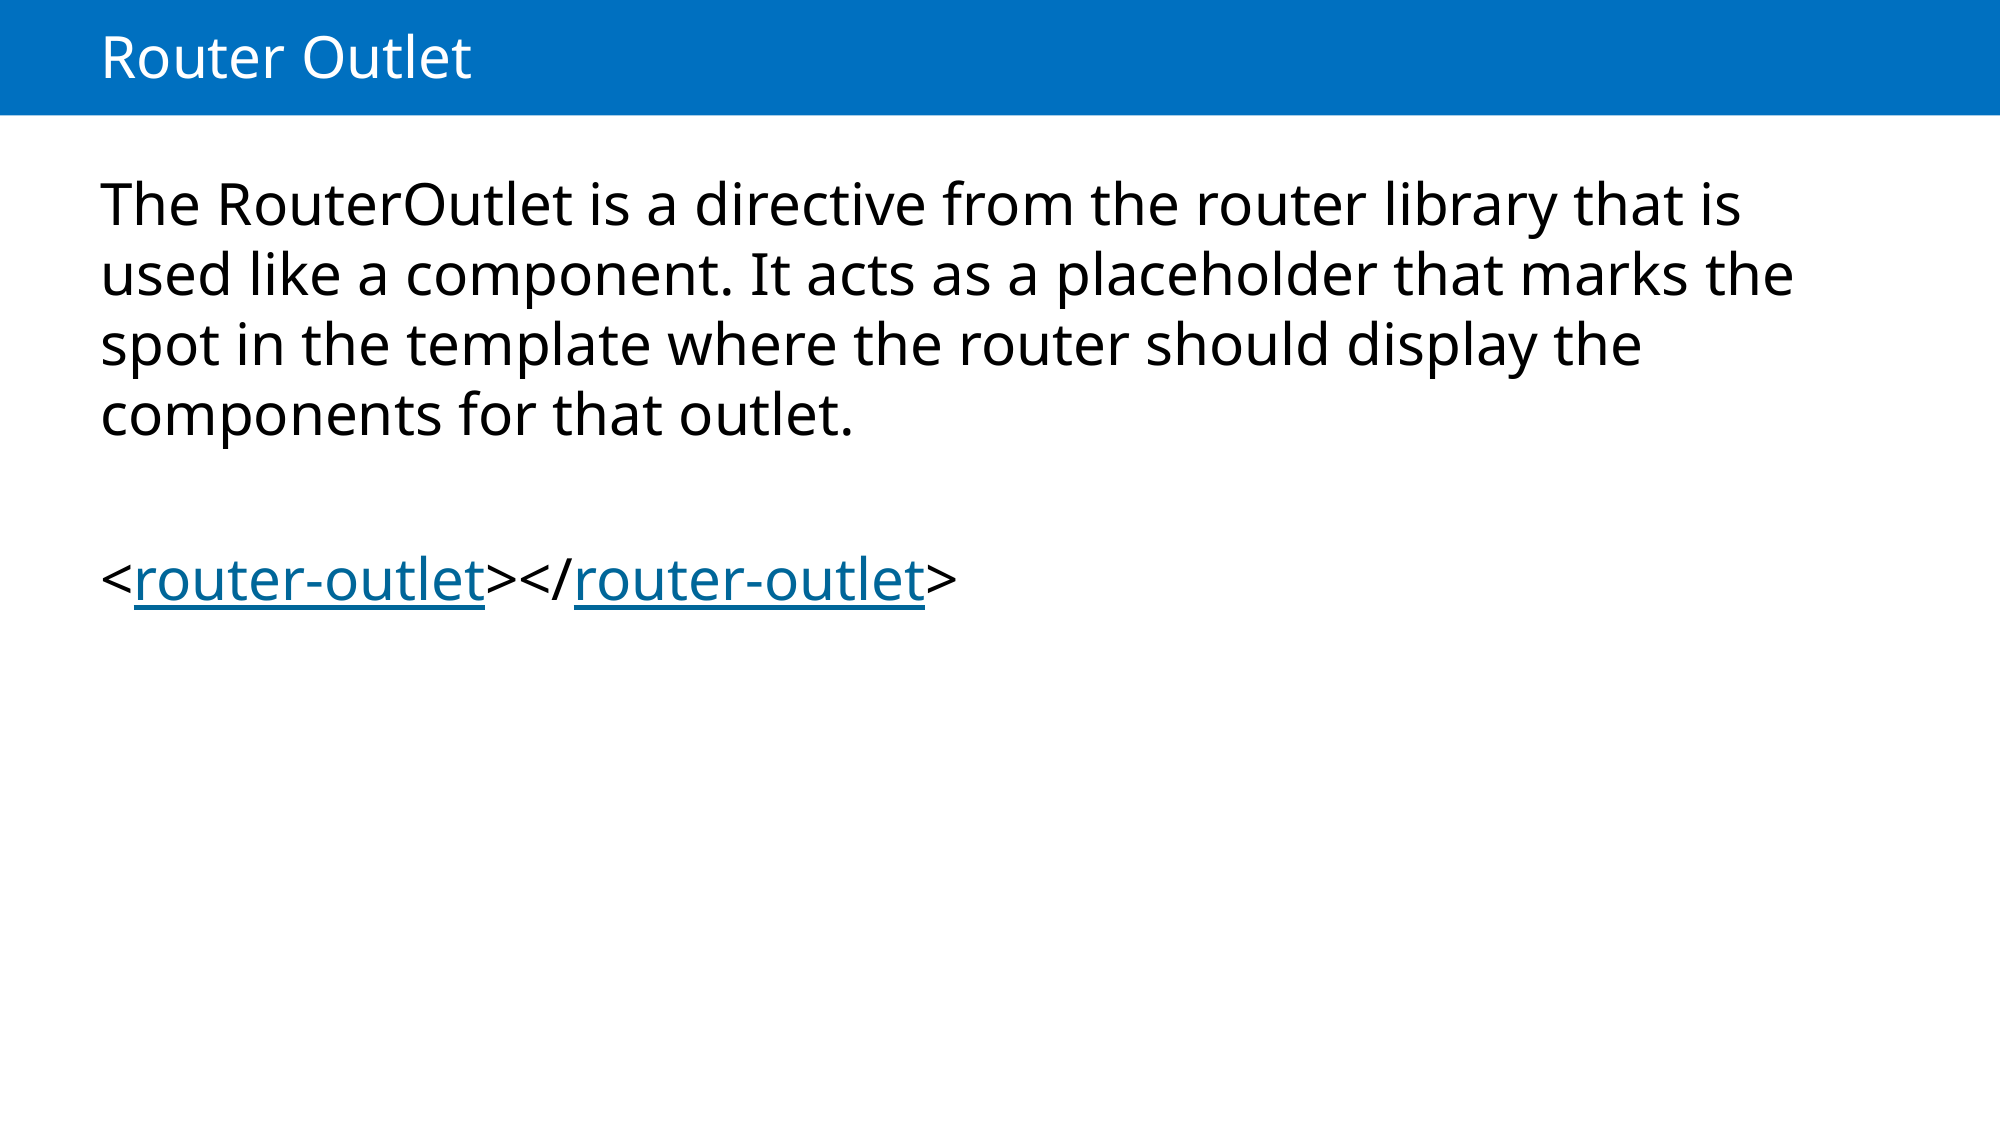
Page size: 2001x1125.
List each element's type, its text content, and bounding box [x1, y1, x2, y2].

title Router Outlet [100, 0, 1802, 122]
list The RouterOutlet is a directive from the router library that is used like a component. It acts as a placeholder that marks the spot in the template where the router should display the components for that outlet. <router-outlet></router-outlet> [100, 167, 1877, 1013]
